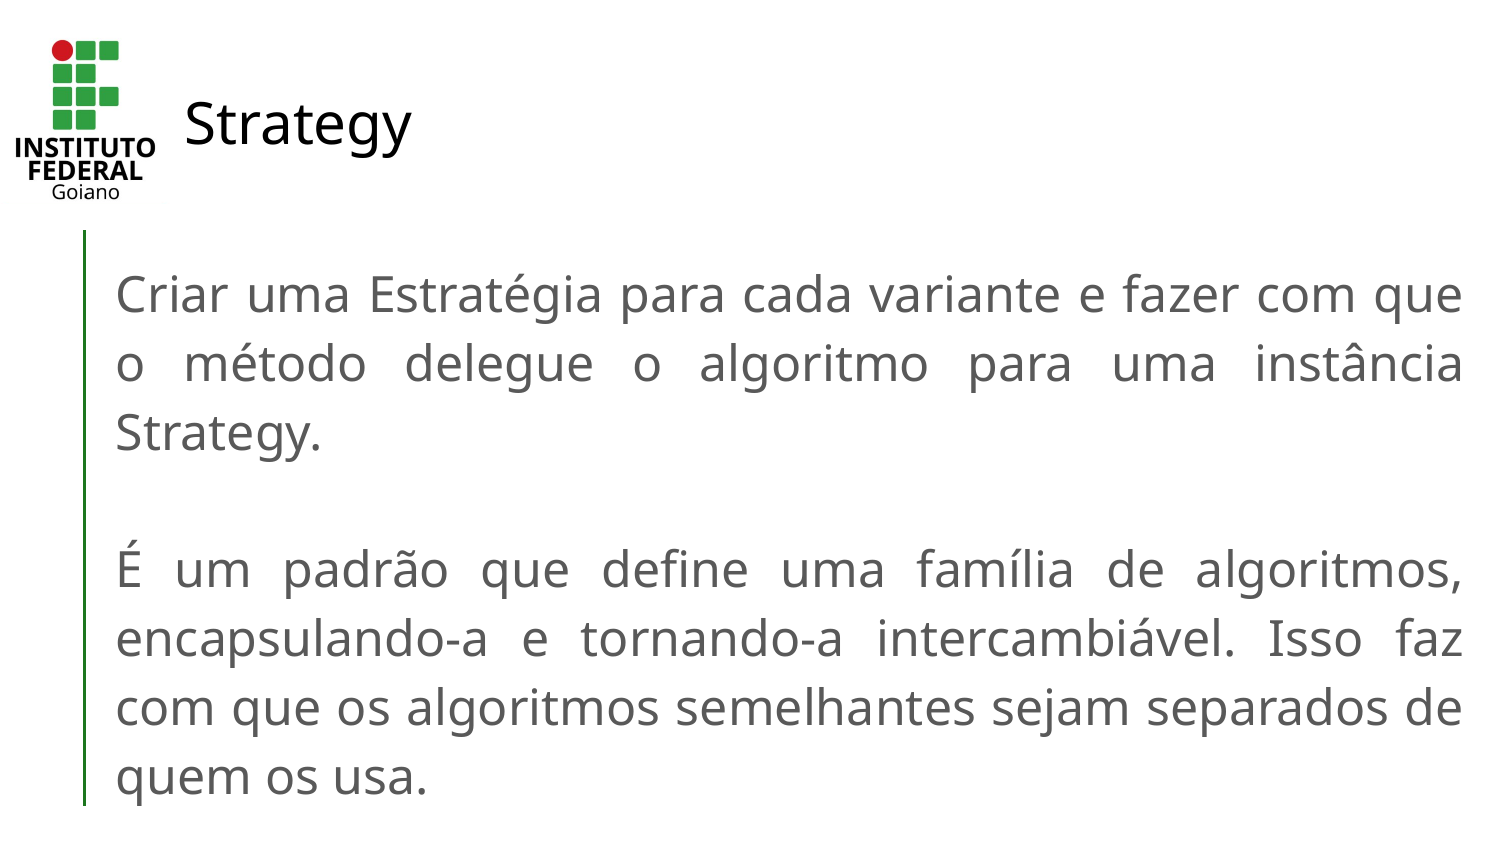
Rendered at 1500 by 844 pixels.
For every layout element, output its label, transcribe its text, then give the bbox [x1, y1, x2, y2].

title Strategy [169, 73, 1500, 168]
picture [0, 37, 170, 204]
list Criar uma Estratégia para cada variante e fazer com que o método delegue o algoritmo para uma instância Strategy. É um padrão que define uma família de algoritmos, encapsulando-a e tornando-a intercambiável. Isso faz com que os algoritmos semelhantes sejam separados de quem os usa. [82, 237, 1480, 799]
